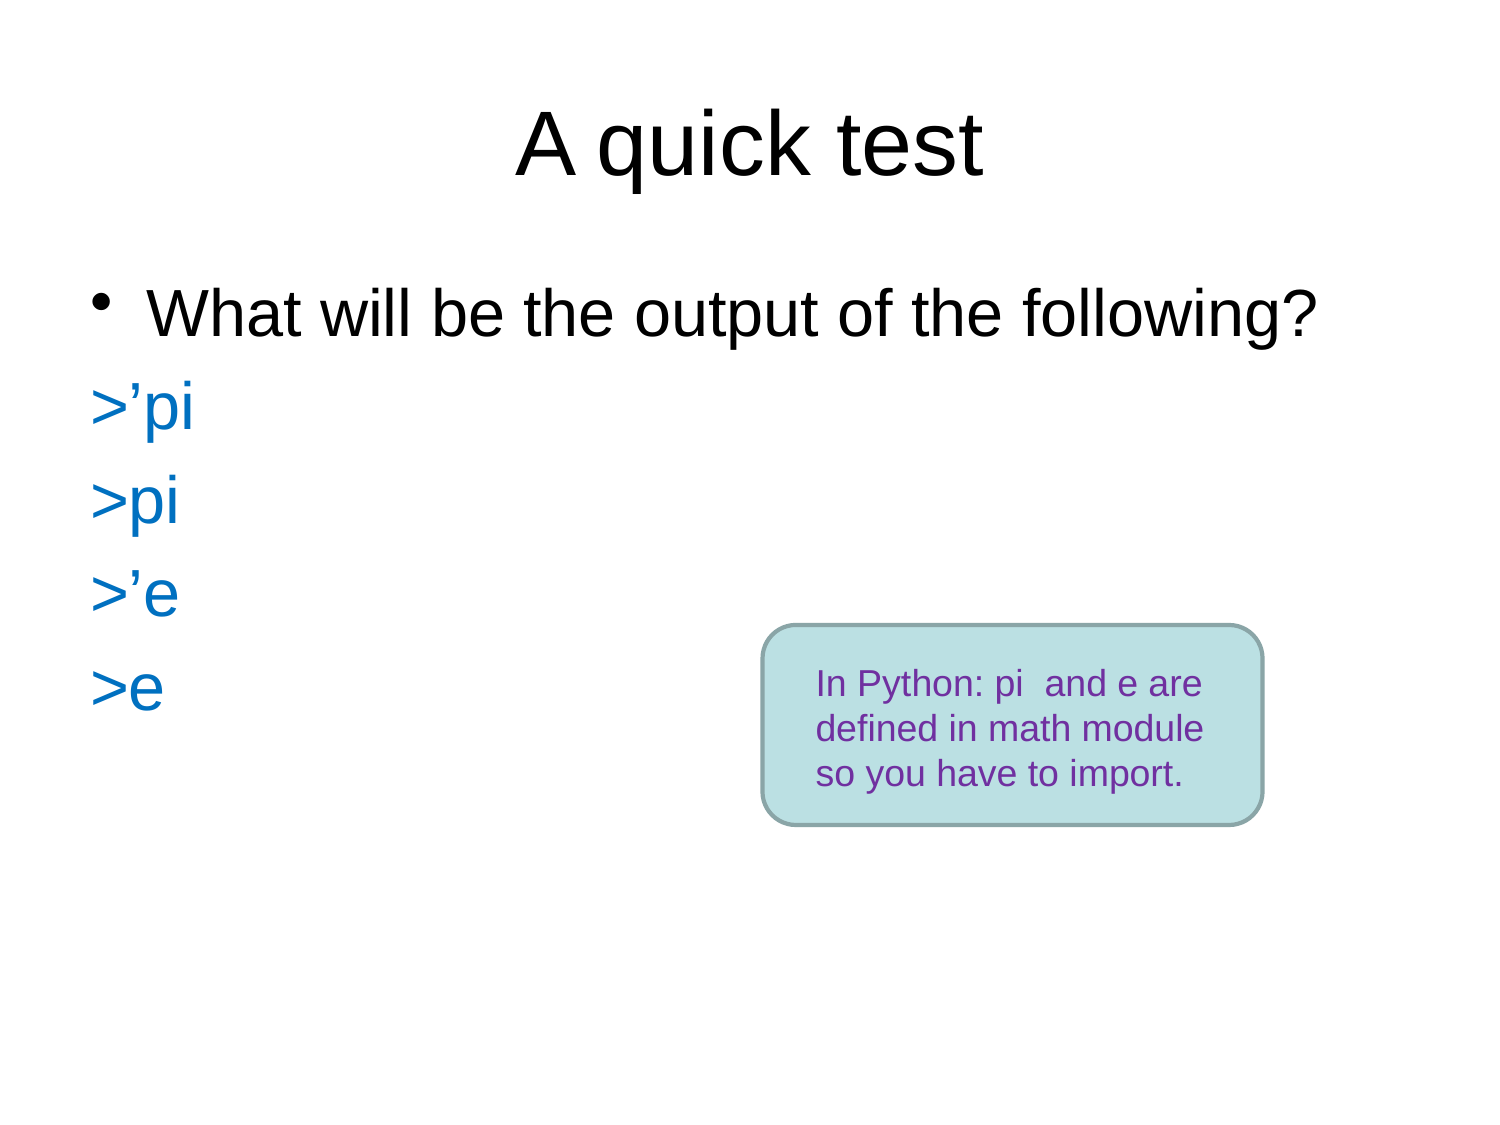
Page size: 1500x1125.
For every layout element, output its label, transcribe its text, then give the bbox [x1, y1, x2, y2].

title A quick test [75, 45, 1425, 233]
text_box In Python: pi and e are defined in math module so you have to import. [800, 651, 1251, 802]
text_box [760, 622, 1265, 828]
list What will be the output of the following? >’pi >pi >’e >e [75, 262, 1425, 1005]
